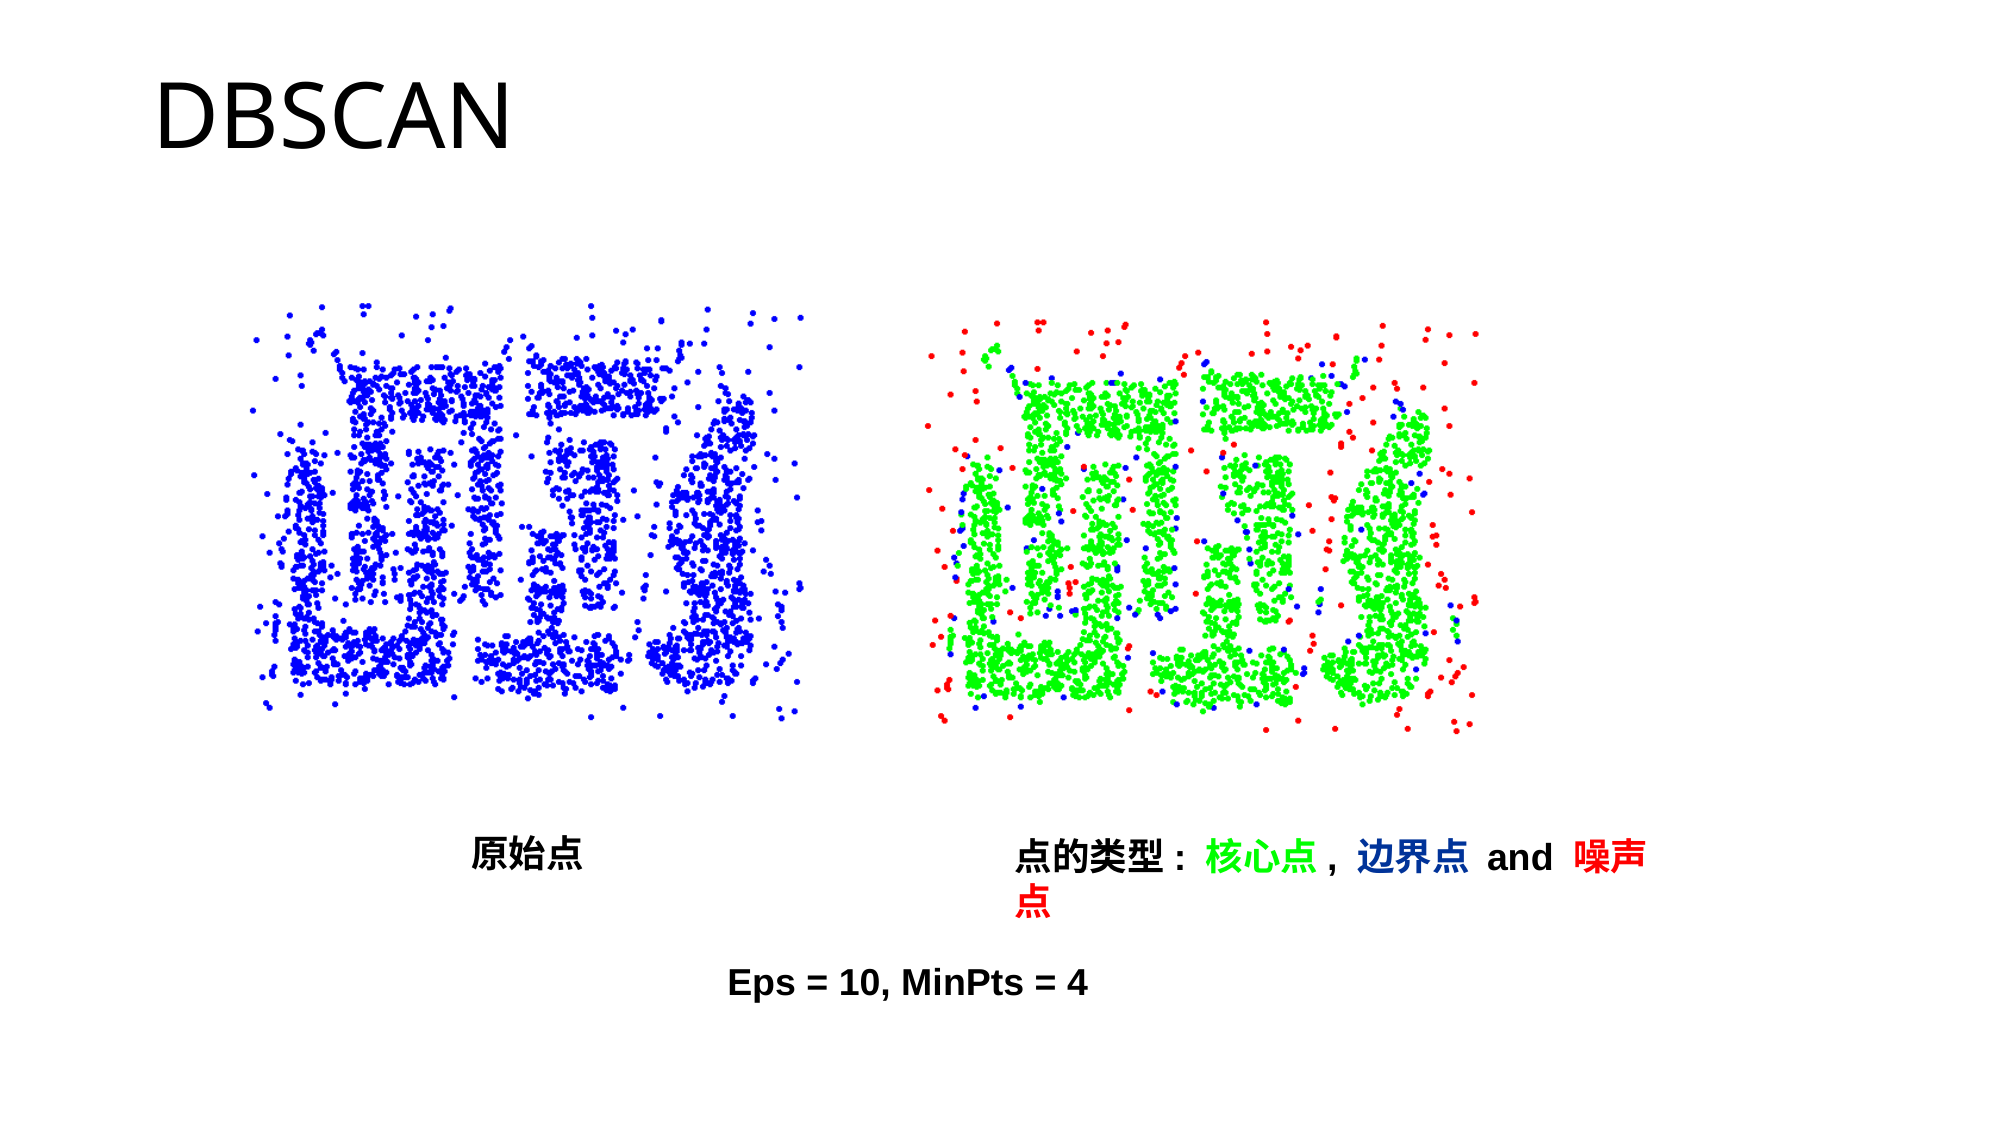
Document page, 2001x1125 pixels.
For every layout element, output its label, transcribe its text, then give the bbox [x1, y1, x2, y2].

text_box 点的类型: 核心点, 边界点 and 噪声点 [999, 825, 1686, 931]
text_box 原始点 [456, 822, 869, 883]
picture [137, 221, 1612, 825]
title DBSCAN [137, 10, 1863, 229]
text_box Eps = 10, MinPts = 4 [712, 950, 1250, 1011]
